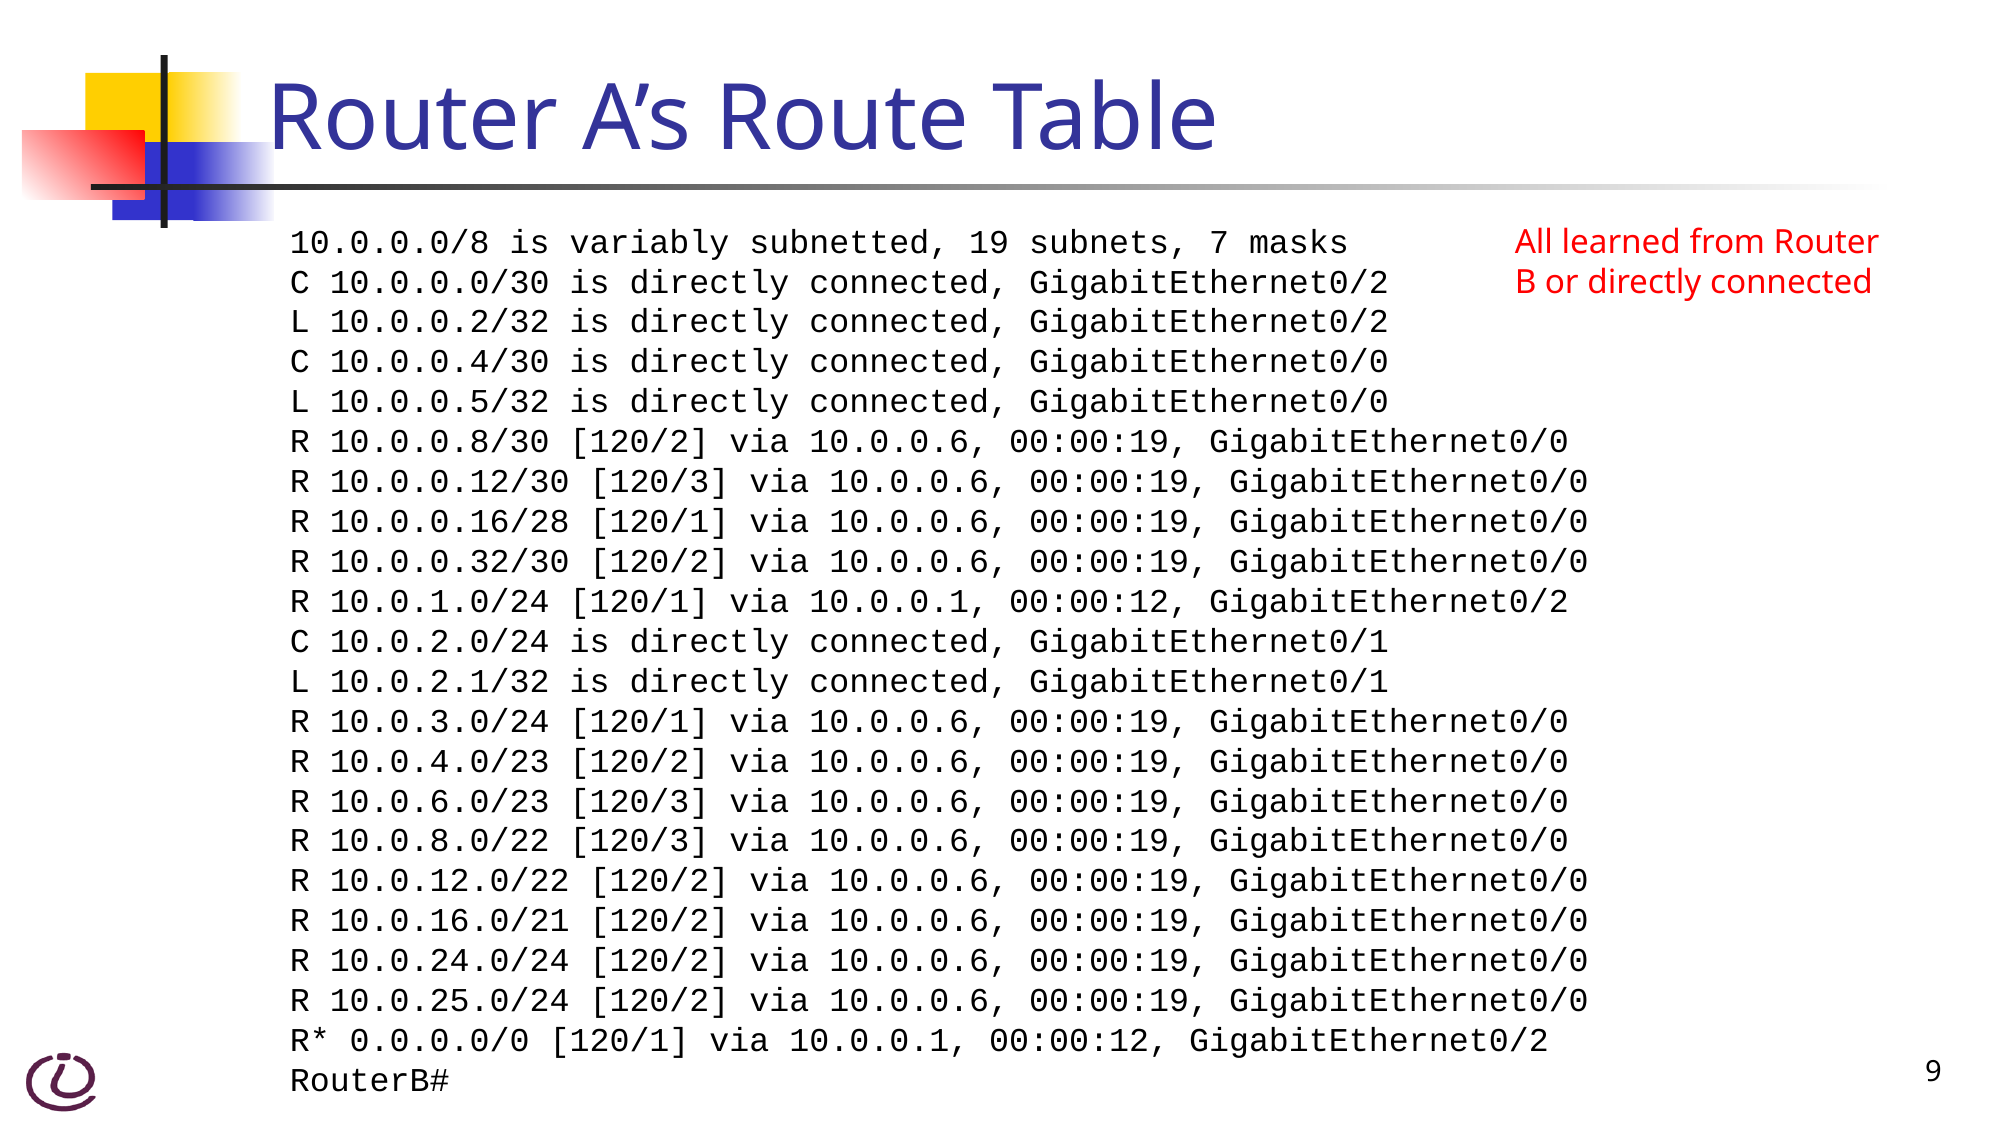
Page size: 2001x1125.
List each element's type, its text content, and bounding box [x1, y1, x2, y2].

slide_number 9 [1900, 1049, 1958, 1100]
picture [21, 1049, 101, 1113]
text_box All learned from Router B or directly connected [1500, 212, 1913, 307]
title Router A’s Route Table [251, 35, 1957, 175]
text_box 10.0.0.0/8 is variably subnetted, 19 subnets, 7 masks C 10.0.0.0/30 is directly connected, GigabitEthernet0/2 L 10.0.0.2/32 is directly connected, GigabitEthernet0/2 C 10.0.0.4/30 is directly connected, GigabitEthernet0/0 L 10.0.0.5/32 is directly connected, GigabitEthernet0/0 R 10.0.0.8/30 [120/2] via 10.0.0.6, 00:00:19, GigabitEthernet0/0 R 10.0.0.12/30 [120/3] via 10.0.0.6, 00:00:19, GigabitEthernet0/0 R 10.0.0.16/28 [120/1] via 10.0.0.6, 00:00:19, GigabitEthernet0/0 R 10.0.0.32/30 [120/2] via 10.0.0.6, 00:00:19, GigabitEthernet0/0 R 10.0.1.0/24 [120/1] via 10.0.0.1, 00:00:12, GigabitEthernet0/2 C 10.0.2.0/24 is directly connected, GigabitEthernet0/1 L 10.0.2.1/32 is directly connected, GigabitEthernet0/1 R 10.0.3.0/24 [120/1] via 10.0.0.6, 00:00:19, GigabitEthernet0/0 R 10.0.4.0/23 [120/2] via 10.0.0.6, 00:00:19, GigabitEthernet0/0 R 10.0.6.0/23 [120/3] via 10.0.0.6, 00:00:19, GigabitEthernet0/0 R 10.0.8.0/22 [120/3] via 10.0.0.6, 00:00:19, GigabitEthernet0/0 R 10.0.12.0/22 [120/2] via 10.0.0.6, 00:00:19, GigabitEthernet0/0 R 10.0.16.0/21 [120/2] via 10.0.0.6, 00:00:19, GigabitEthernet0/0 R 10.0.24.0/24 [120/2] via 10.0.0.6, 00:00:19, GigabitEthernet0/0 R 10.0.25.0/24 [120/2] via 10.0.0.6, 00:00:19, GigabitEthernet0/0 R* 0.0.0.0/0 [120/1] via 10.0.0.1, 00:00:12, GigabitEthernet0/2 RouterB# [275, 212, 1900, 1106]
